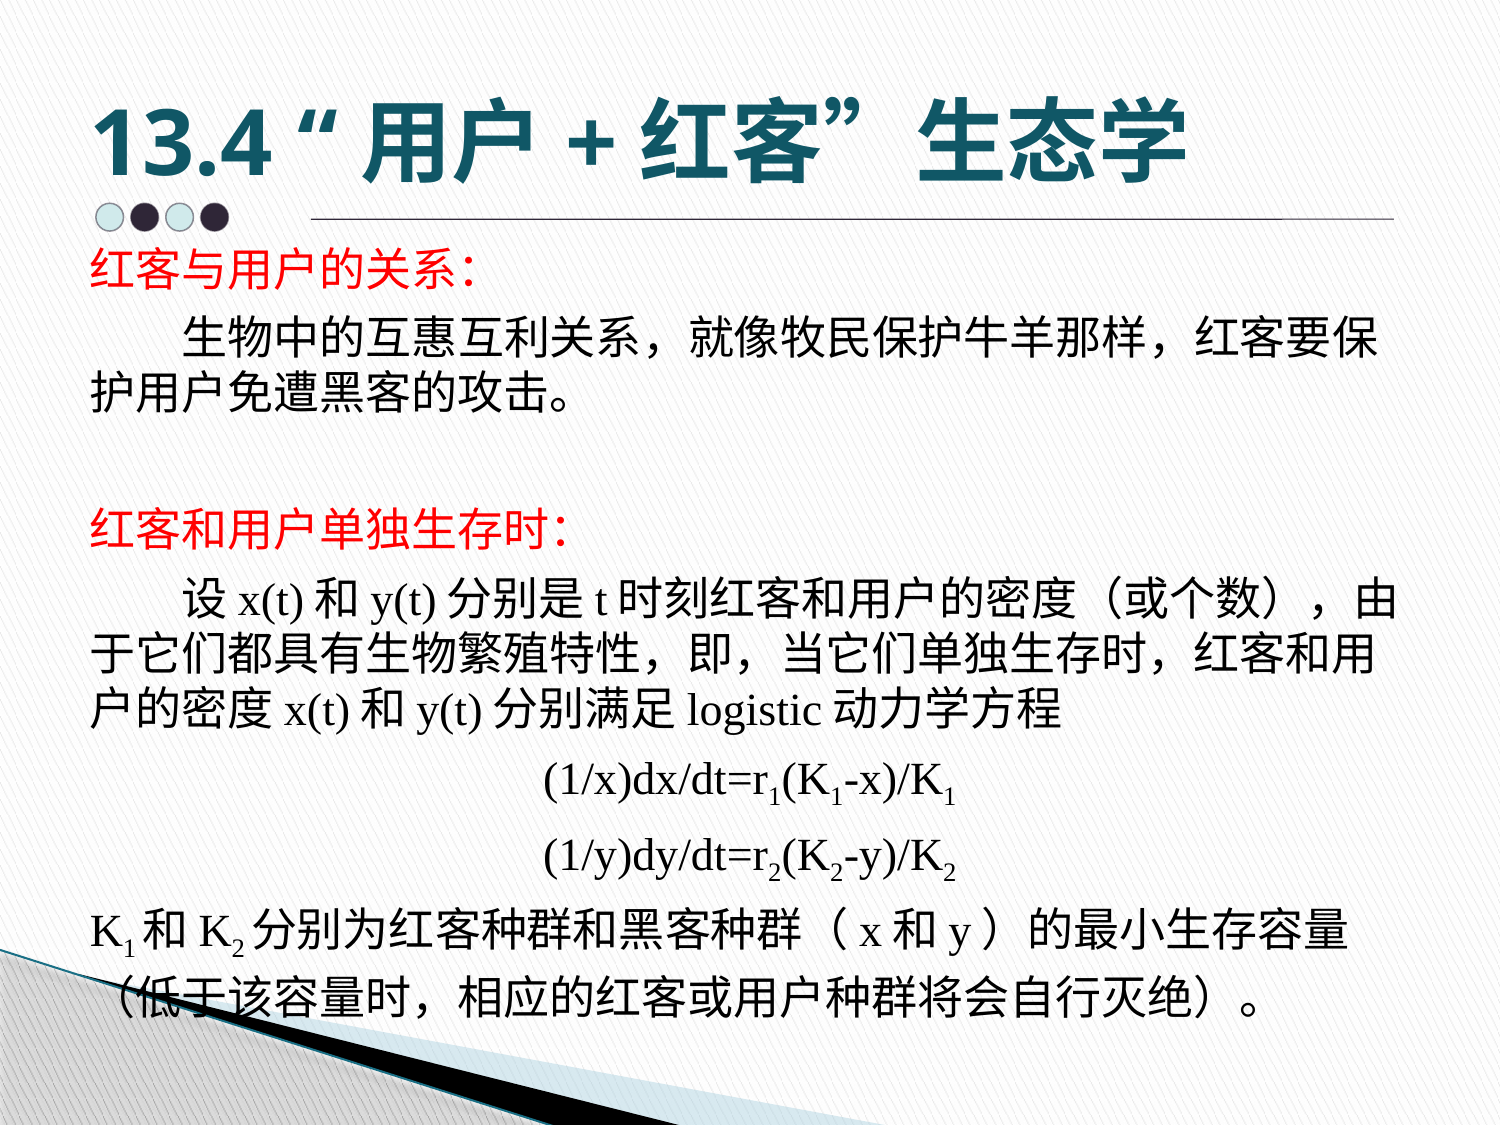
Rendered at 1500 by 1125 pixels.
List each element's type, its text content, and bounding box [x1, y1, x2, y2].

list 红客与用户的关系： 生物中的互惠互利关系，就像牧民保护牛羊那样，红客要保护用户免遭黑客的攻击。 红客和用户单独生存时： 设x(t)和y(t)分别是t时刻红客和用户的密度（或个数），由于它们都具有生物繁殖特性，即，当它们单独生存时，红客和用户的密度x(t)和y(t)分别满足logistic动力学方程 (1/x)dx/dt=r1(K1-x)/K1 (1/y)dy/dt=r2(K2-y)/K2 K1和K2分别为红客种群和黑客种群（x和y）的最小生存容量（低于该容量时，相应的红客或用户种群将会自行灭绝）。 [75, 232, 1425, 1042]
title 13.4 “用户+红客”生态学 [75, 45, 1425, 232]
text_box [95, 203, 229, 232]
